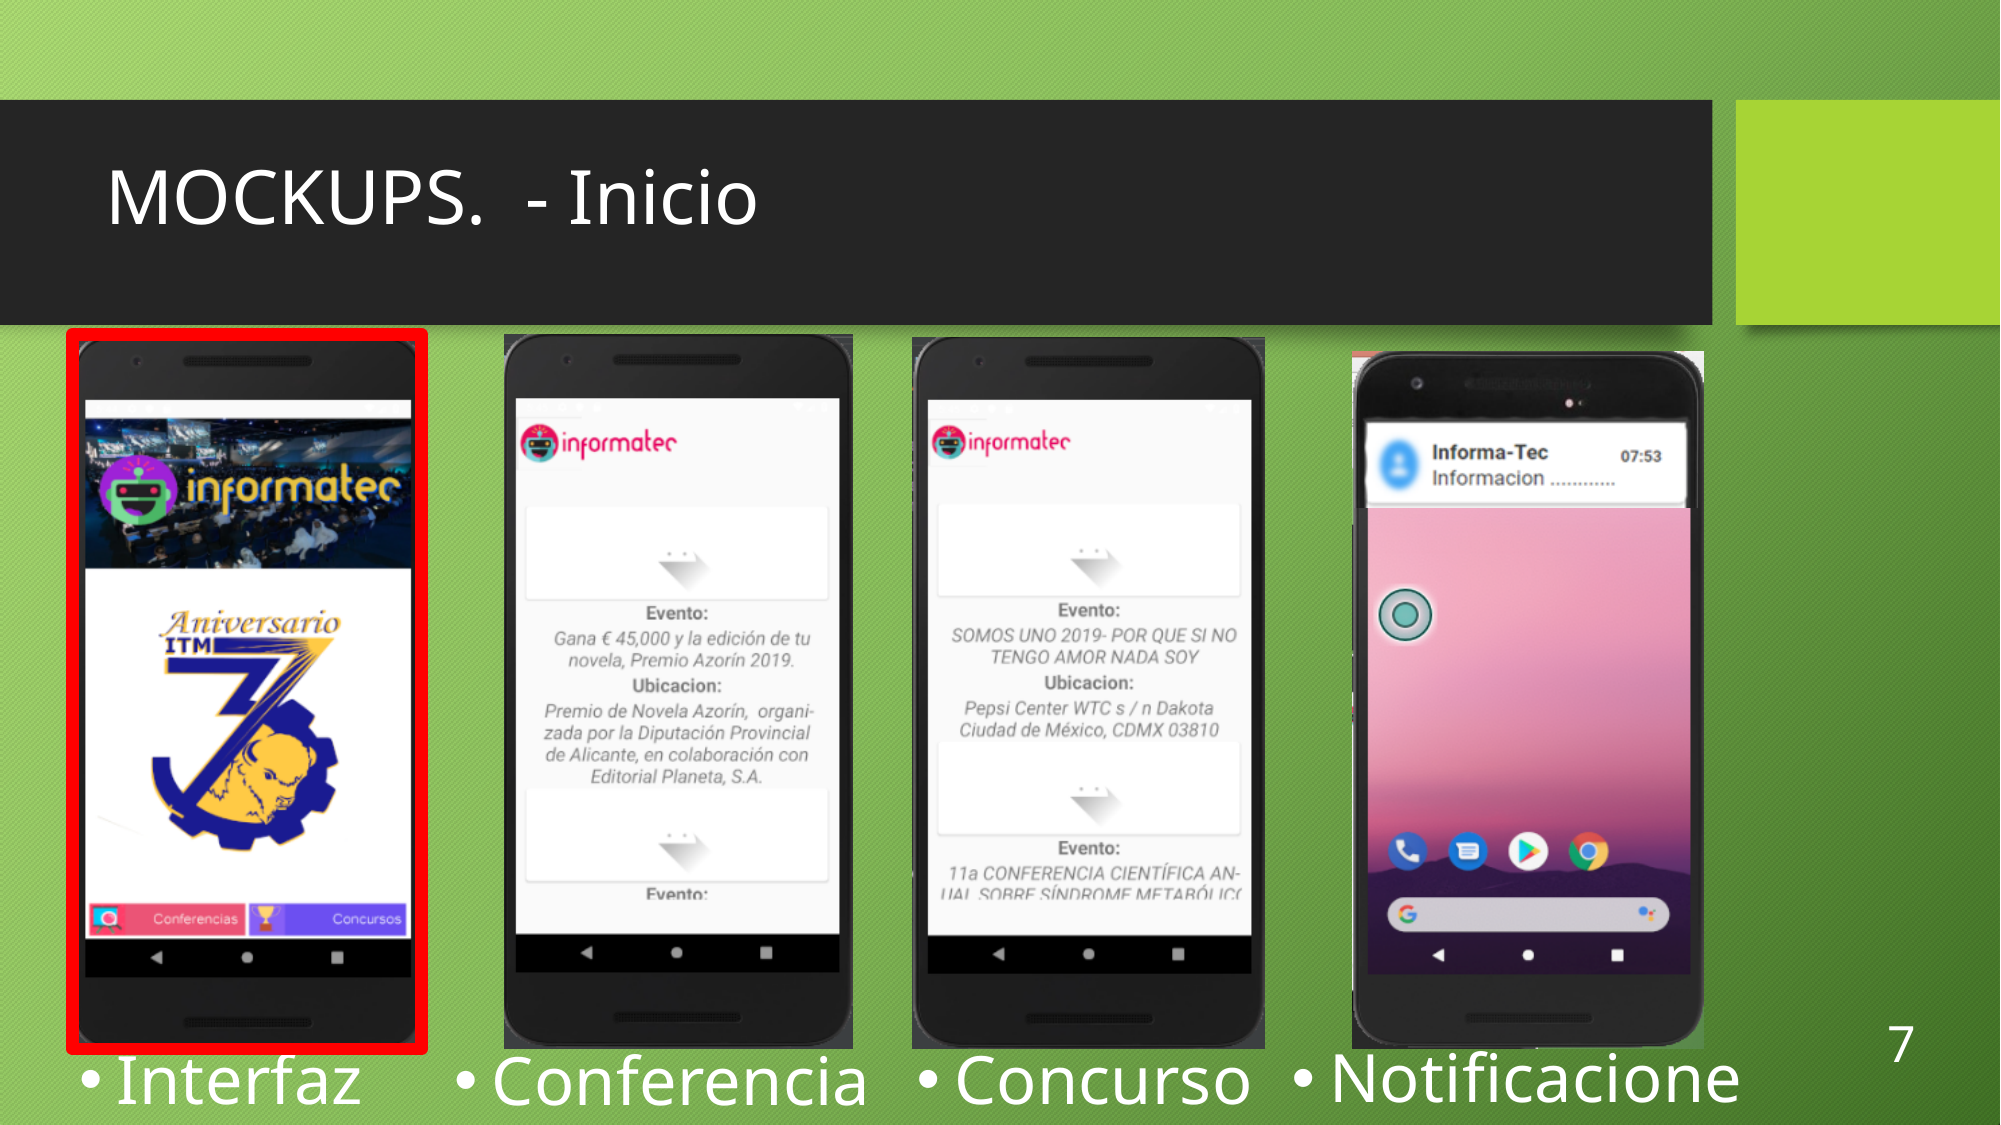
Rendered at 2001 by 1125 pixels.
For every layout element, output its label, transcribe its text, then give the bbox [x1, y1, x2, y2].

picture [72, 334, 422, 1050]
text_box Concursos [914, 1059, 1263, 1125]
picture [0, 0, 2000, 1125]
slide_number 7 [1883, 1021, 1945, 1125]
title MOCKUPS. - Inicio [103, 147, 1075, 338]
text_box Conferencias [452, 1037, 888, 1125]
text_box Interfaz [77, 1056, 425, 1119]
text_box Notificaciones [1289, 1034, 1767, 1125]
